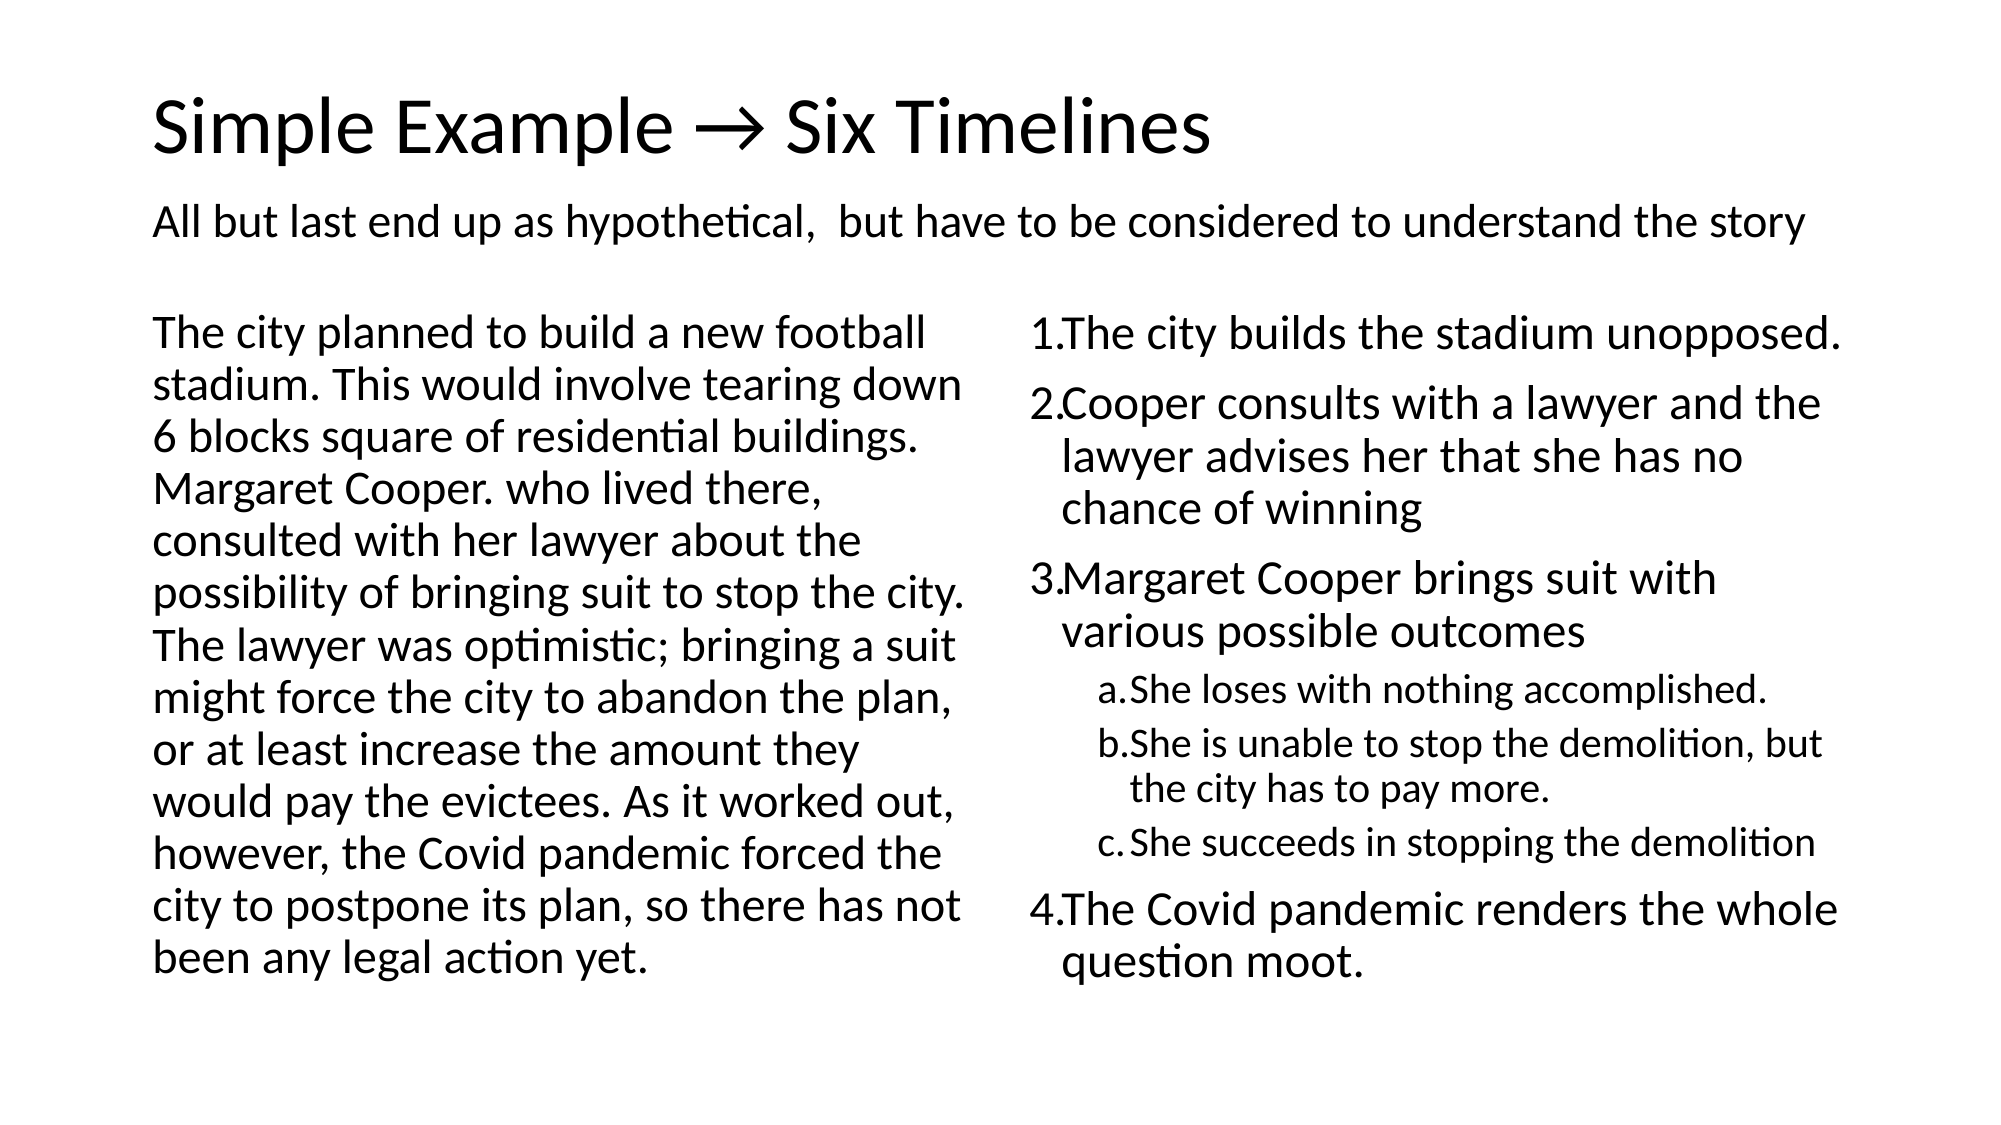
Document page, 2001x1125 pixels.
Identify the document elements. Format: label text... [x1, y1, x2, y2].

list The city builds the stadium unopposed. Cooper consults with a lawyer and the lawyer advises her that she has no chance of winning Margaret Cooper brings suit with various possible outcomes She loses with nothing accomplished. She is unable to stop the demolition, but the city has to pay more. She succeeds in stopping the demolition The Covid pandemic renders the whole question moot. [1012, 299, 1863, 1014]
list The city planned to build a new football stadium. This would involve tearing down 6 blocks square of residential buildings. Margaret Cooper. who lived there, consulted with her lawyer about the possibility of bringing suit to stop the city. The lawyer was optimistic; bringing a suit might force the city to abandon the plan, or at least increase the amount they would pay the evictees. As it worked out, however, the Covid pandemic forced the city to postpone its plan, so there has not been any legal action yet. [137, 299, 988, 1014]
title Simple Example → Six Timelines All but last end up as hypothetical, but have to be considered to understand the story [137, 59, 1863, 278]
